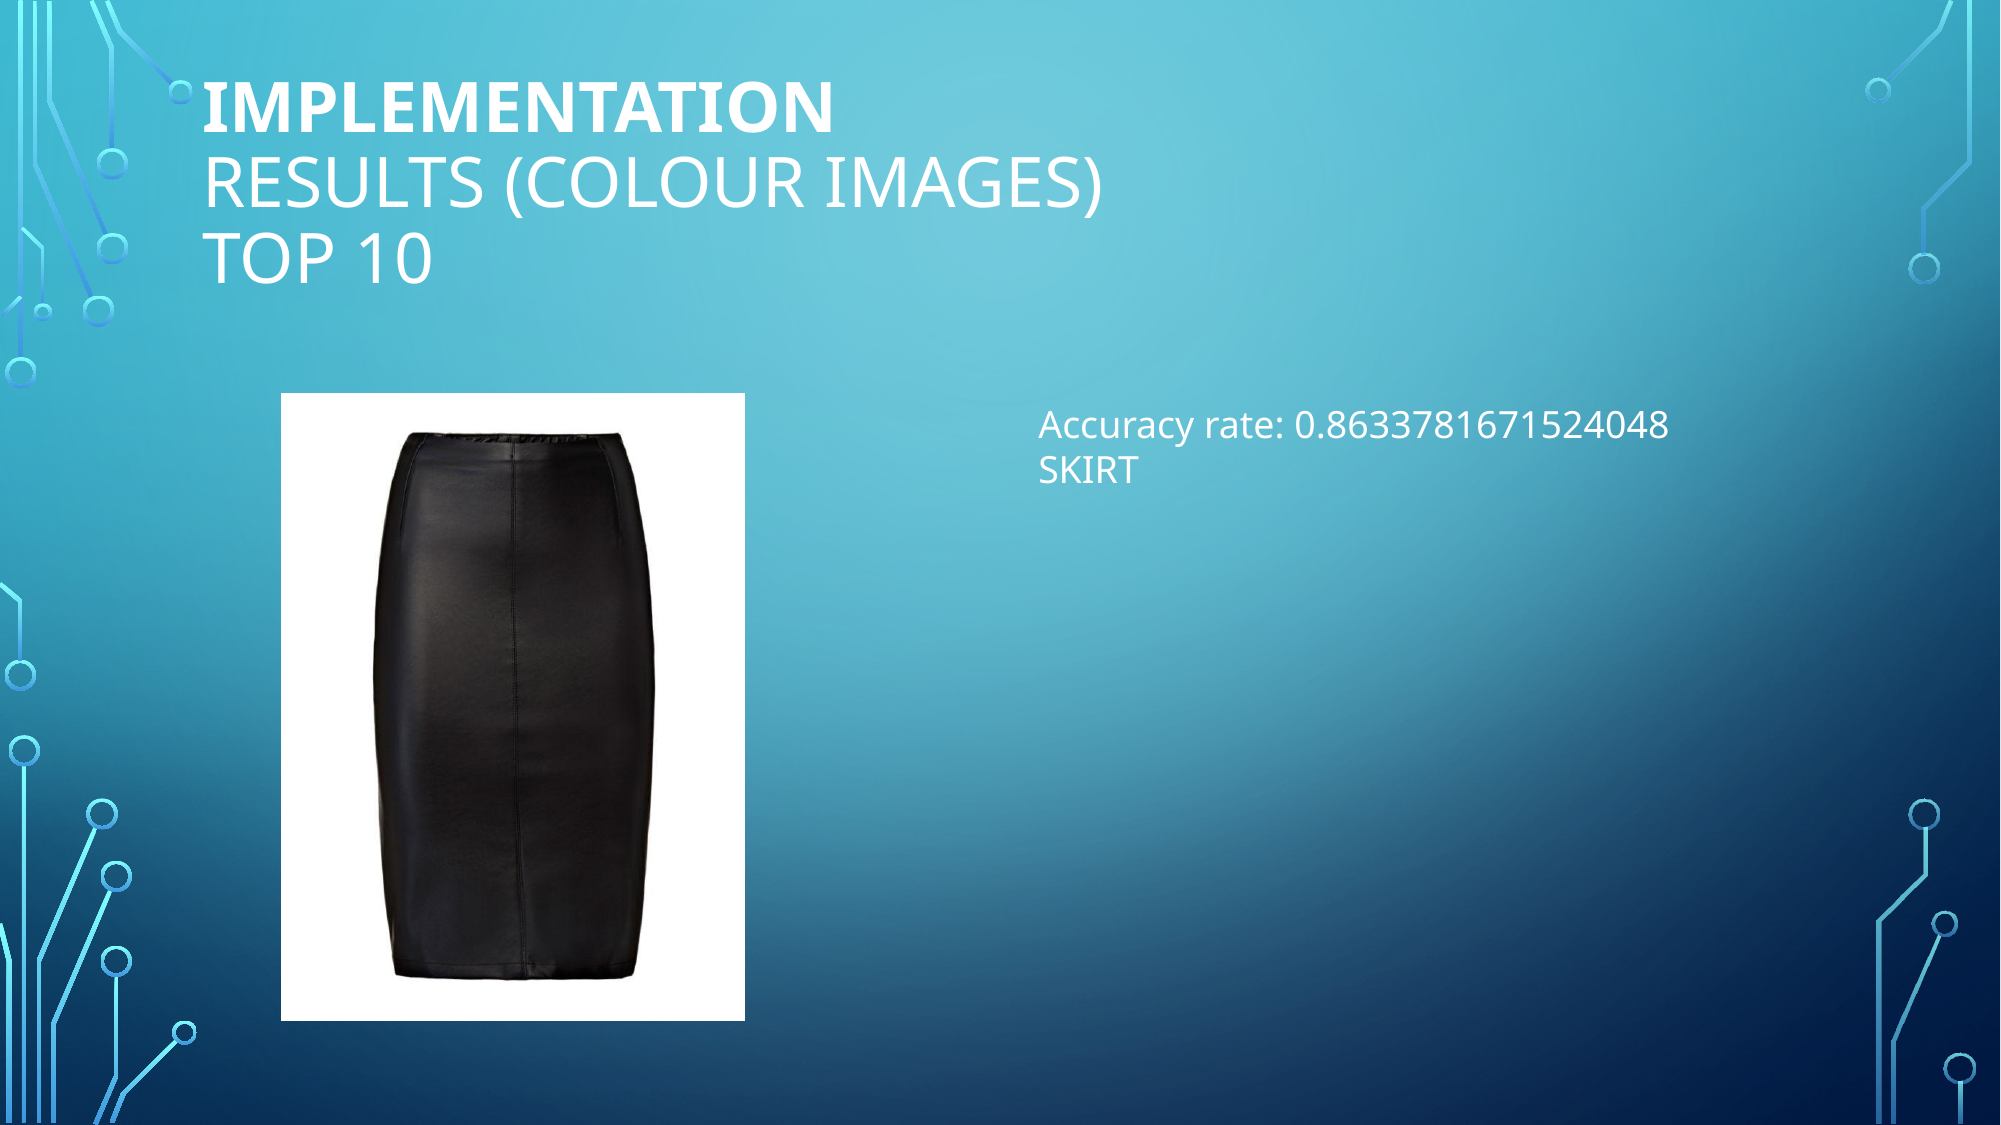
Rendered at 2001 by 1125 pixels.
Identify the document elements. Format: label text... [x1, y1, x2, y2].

text_box Accuracy rate: 0.8633781671524048 SKIRT [1023, 393, 1685, 499]
list [187, 369, 1813, 950]
picture [281, 393, 746, 1022]
title Implementation Results (Colour images) Top 10 [187, 63, 1813, 307]
